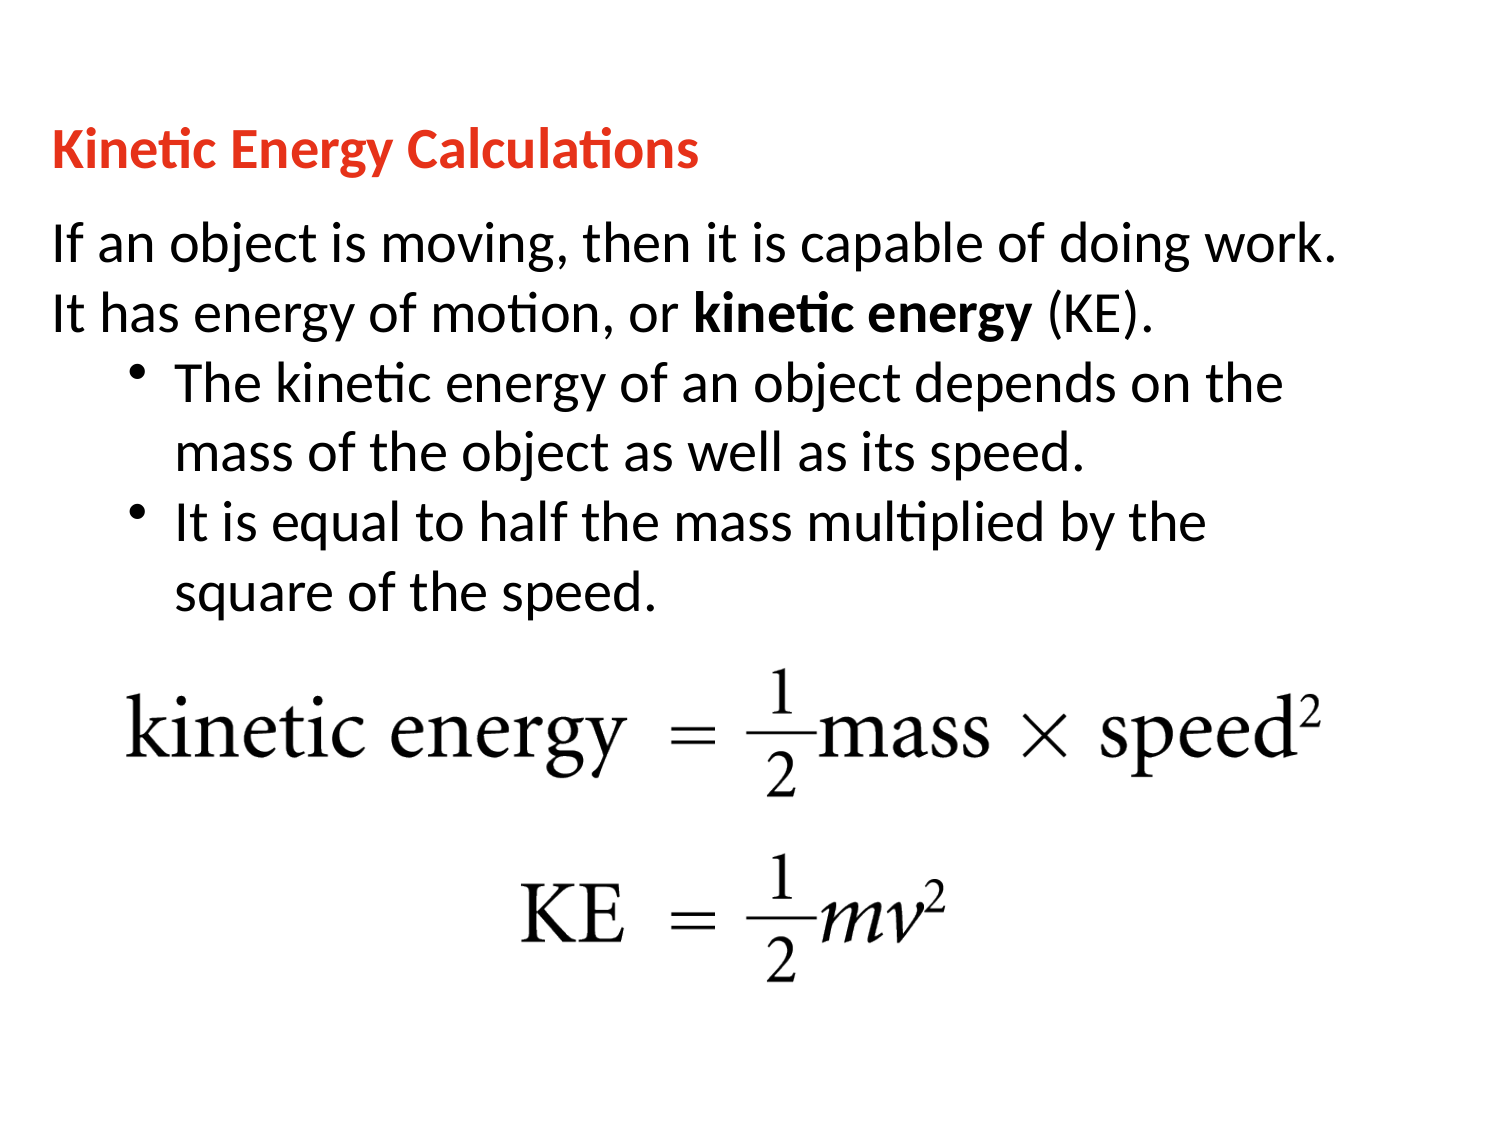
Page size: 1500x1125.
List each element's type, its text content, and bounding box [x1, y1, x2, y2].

text_box If an object is moving, then it is capable of doing work. It has energy of motion, or kinetic energy (KE). The kinetic energy of an object depends on the mass of the object as well as its speed. It is equal to half the mass multiplied by the square of the speed. [37, 196, 1388, 631]
text_box Kinetic Energy Calculations [37, 102, 1463, 188]
picture [124, 662, 1322, 988]
